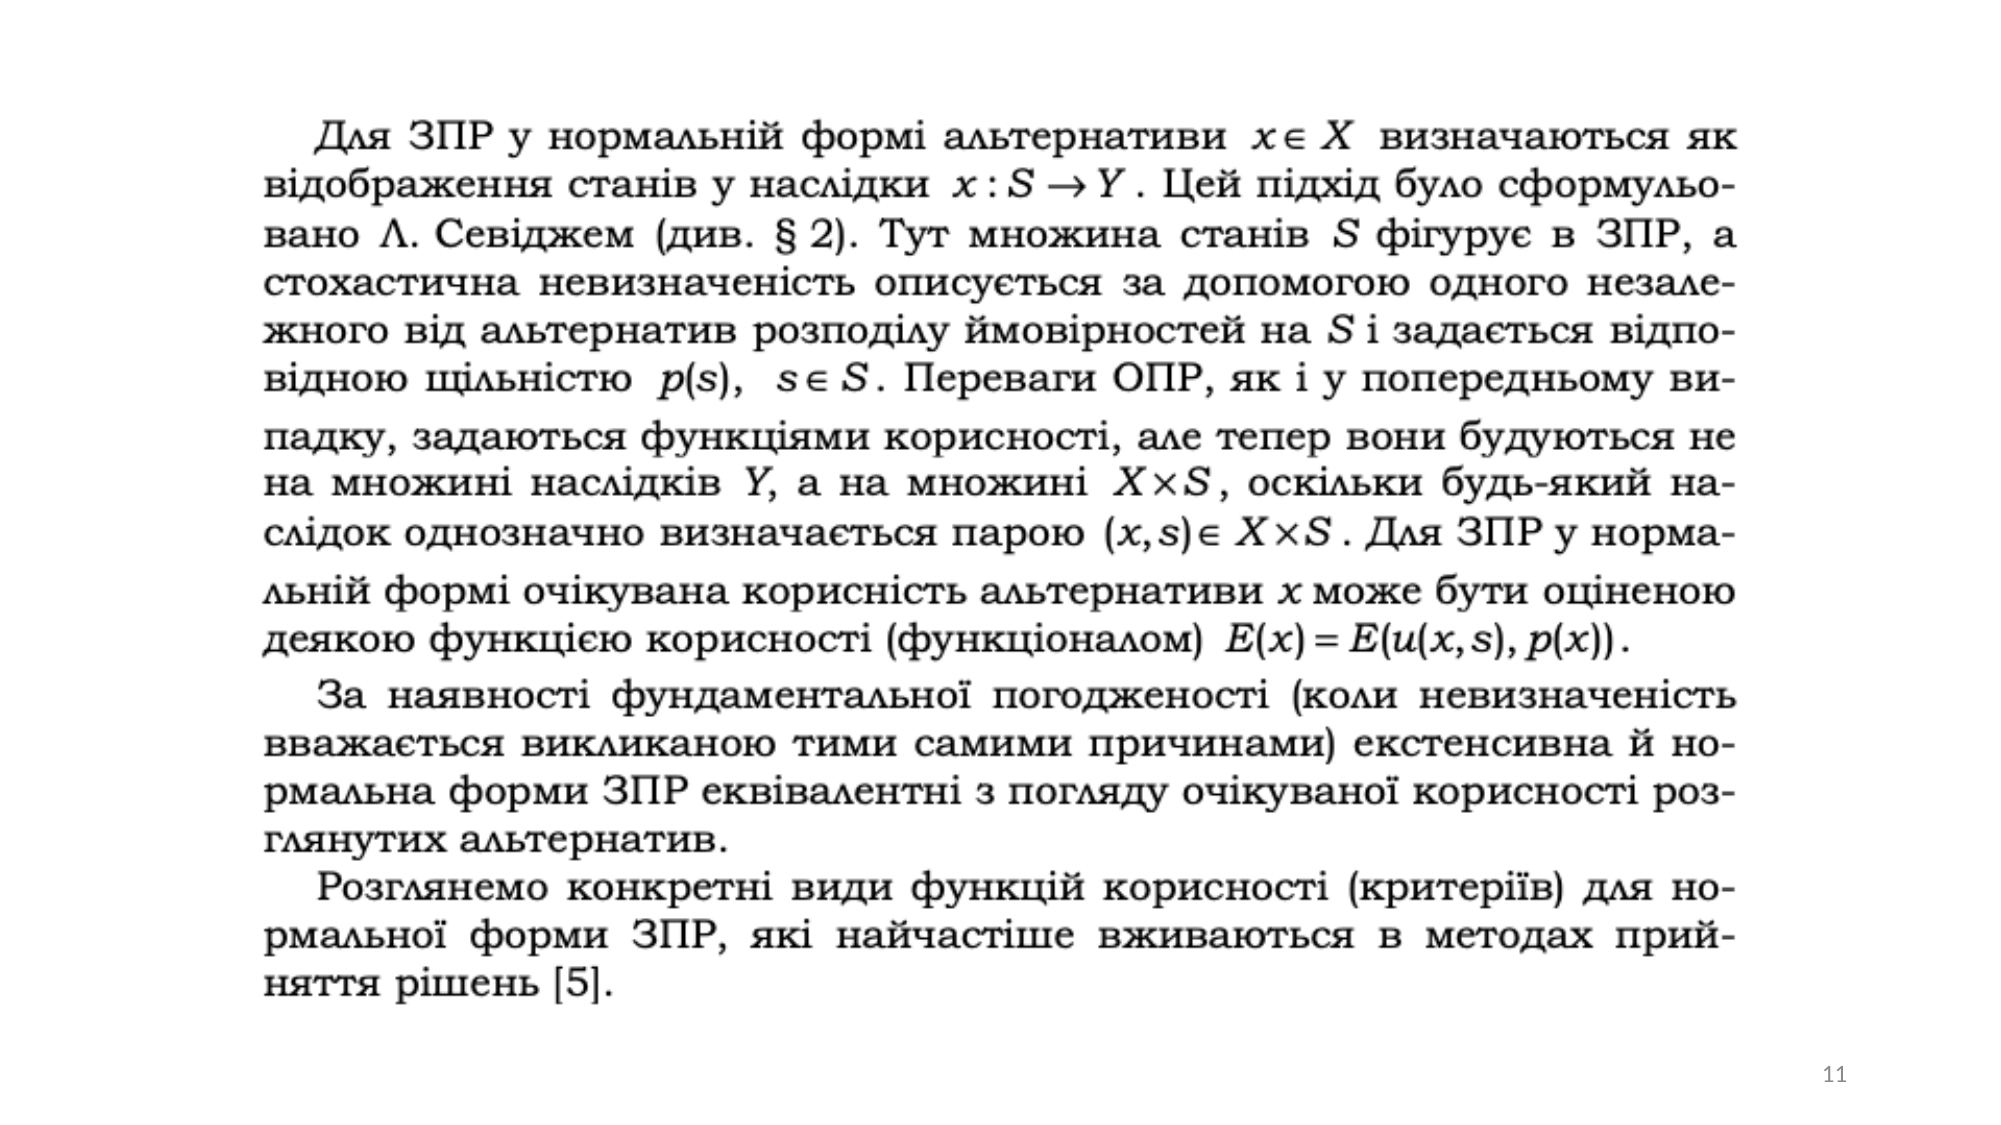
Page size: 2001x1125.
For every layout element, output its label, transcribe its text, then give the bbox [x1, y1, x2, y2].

picture [246, 112, 1754, 1013]
slide_number 11 [1412, 1042, 1863, 1103]
